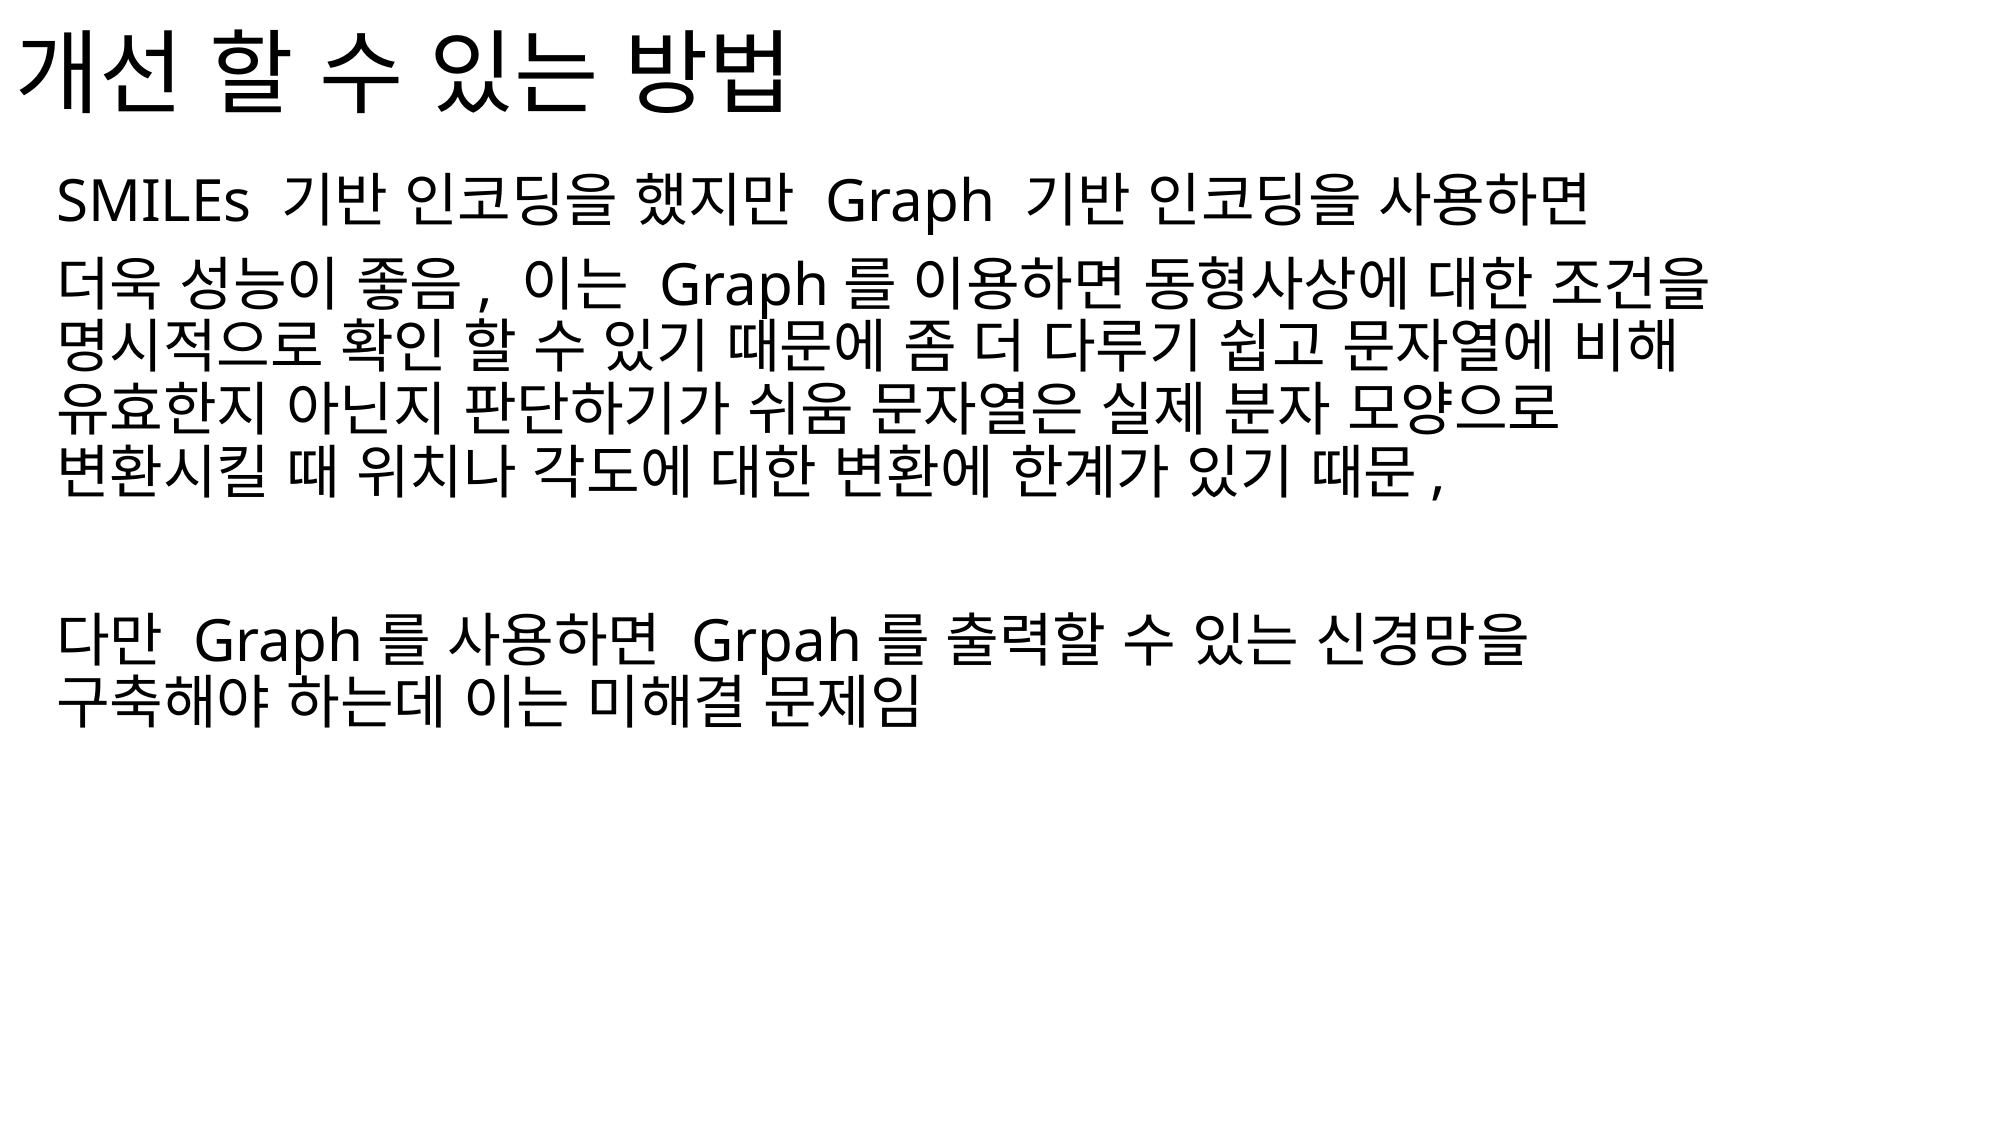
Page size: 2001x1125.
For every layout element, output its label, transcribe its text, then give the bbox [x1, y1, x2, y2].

title 개선 할 수 있는 방법 [0, 0, 1725, 186]
list SMILEs 기반 인코딩을 했지만 Graph 기반 인코딩을 사용하면 더욱 성능이 좋음, 이는 Graph를 이용하면 동형사상에 대한 조건을 명시적으로 확인 할 수 있기 때문에 좀 더 다루기 쉽고 문자열에 비해 유효한지 아닌지 판단하기가 쉬움 문자열은 실제 분자 모양으로 변환시킬 때 위치나 각도에 대한 변환에 한계가 있기 때문, 다만 Graph를 사용하면 Grpah를 출력할 수 있는 신경망을 구축해야 하는데 이는 미해결 문제임 [41, 163, 1767, 878]
